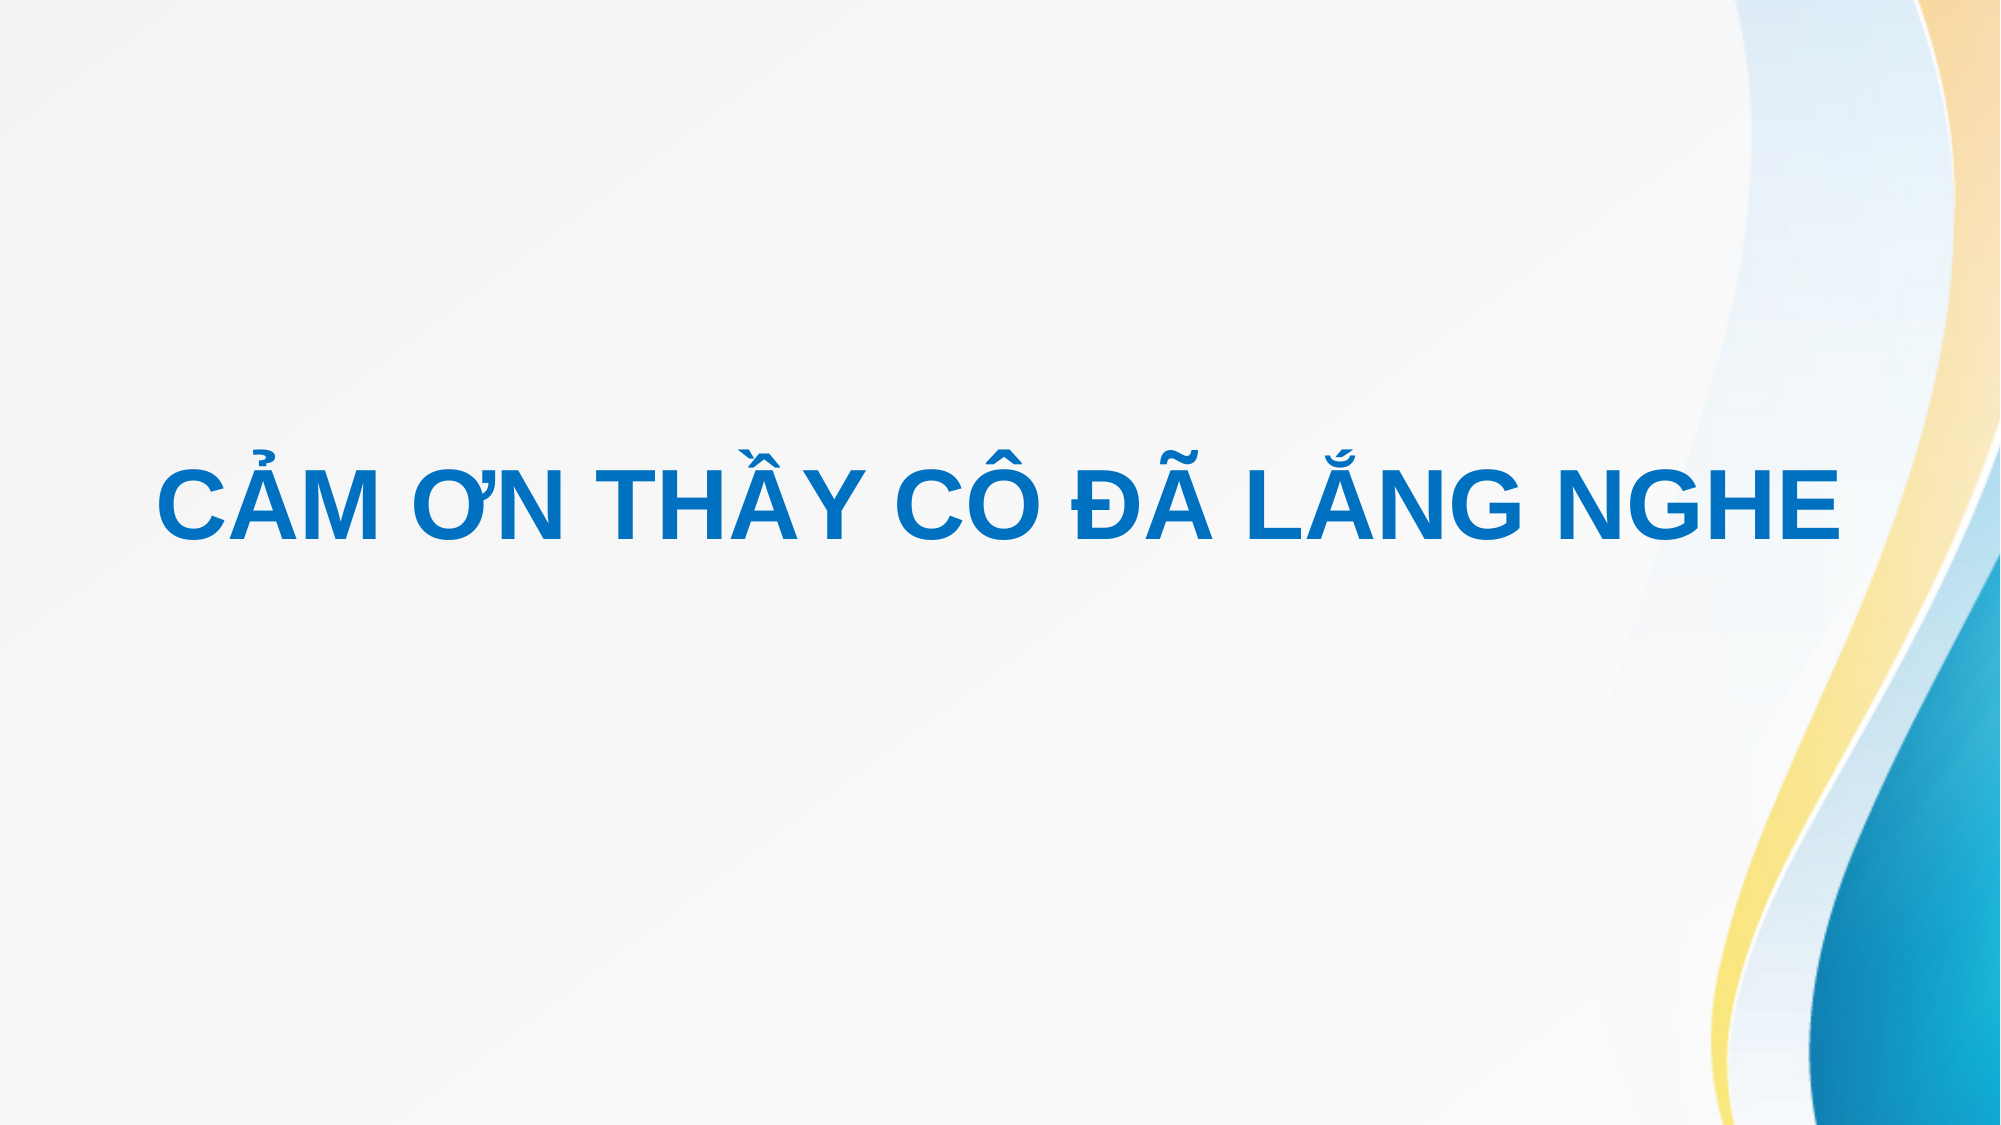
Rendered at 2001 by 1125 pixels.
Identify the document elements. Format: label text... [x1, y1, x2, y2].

picture [0, 0, 2001, 1125]
title CẢM ƠN THẦY CÔ ĐÃ LẮNG NGHE [99, 76, 1901, 924]
